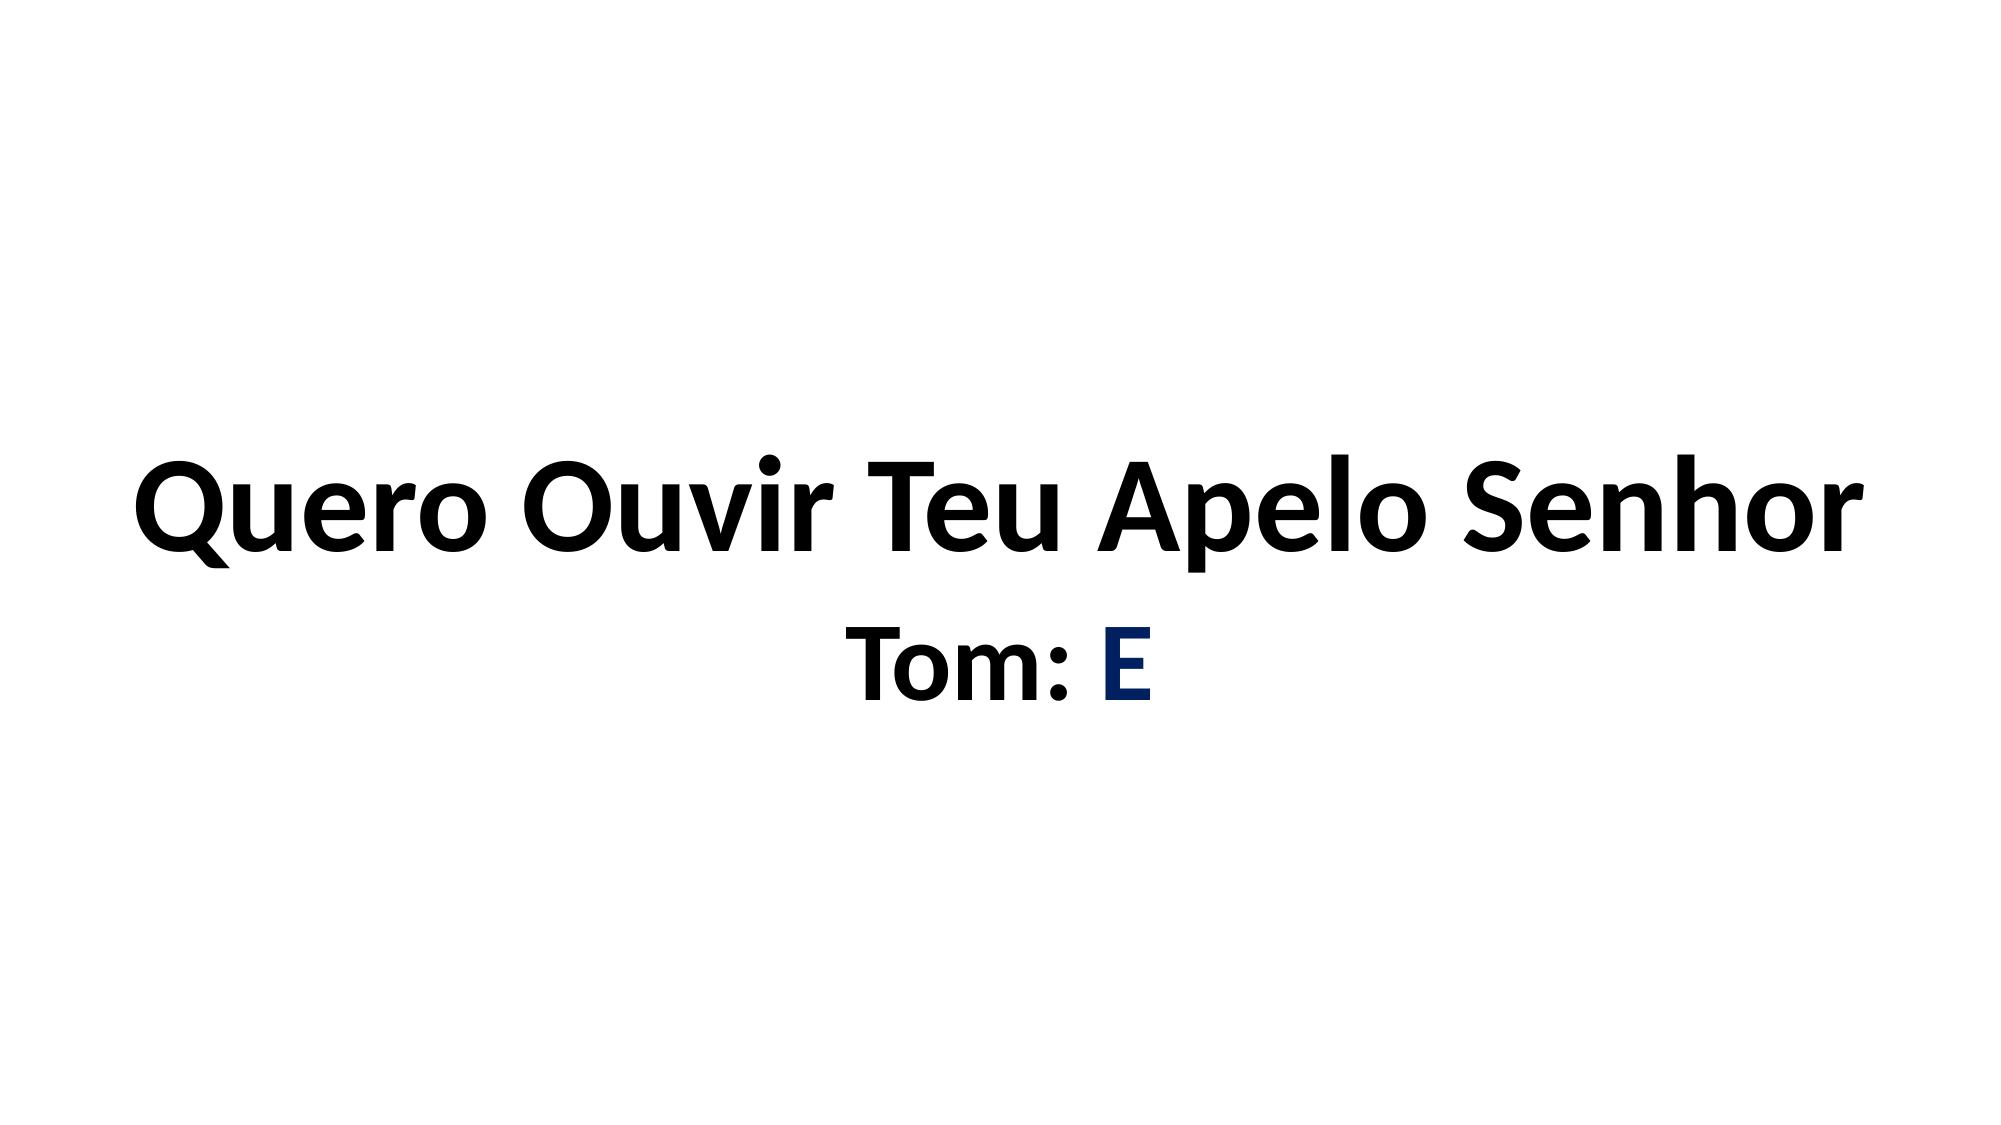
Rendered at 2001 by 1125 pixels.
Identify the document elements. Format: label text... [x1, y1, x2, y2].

title Quero Ouvir Teu Apelo Senhor Tom: E [0, 0, 2000, 1125]
